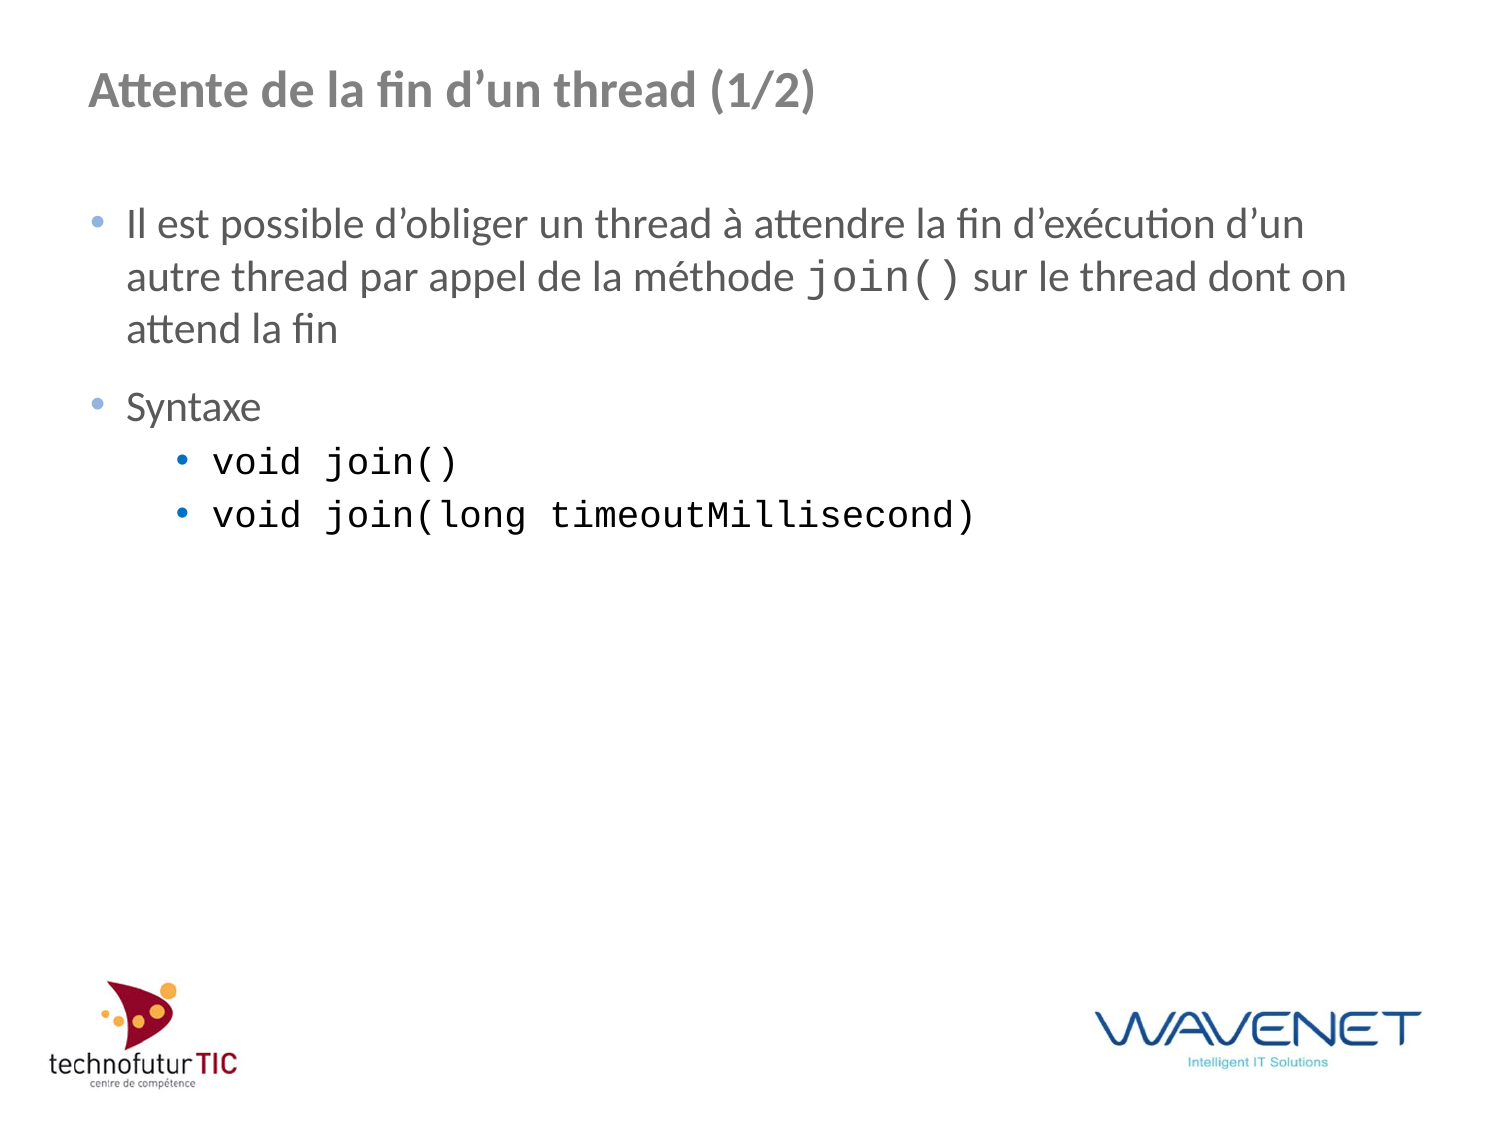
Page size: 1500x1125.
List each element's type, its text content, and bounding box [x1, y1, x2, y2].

picture [41, 970, 245, 1094]
title Attente de la fin d’un thread (1/2) [72, 47, 1426, 167]
list Il est possible d’obliger un thread à attendre la fin d’exécution d’un autre thread par appel de la méthode join() sur le thread dont on attend la fin Syntaxe void join() void join(long timeoutMillisecond) [74, 187, 1426, 1002]
picture [1093, 1009, 1423, 1071]
